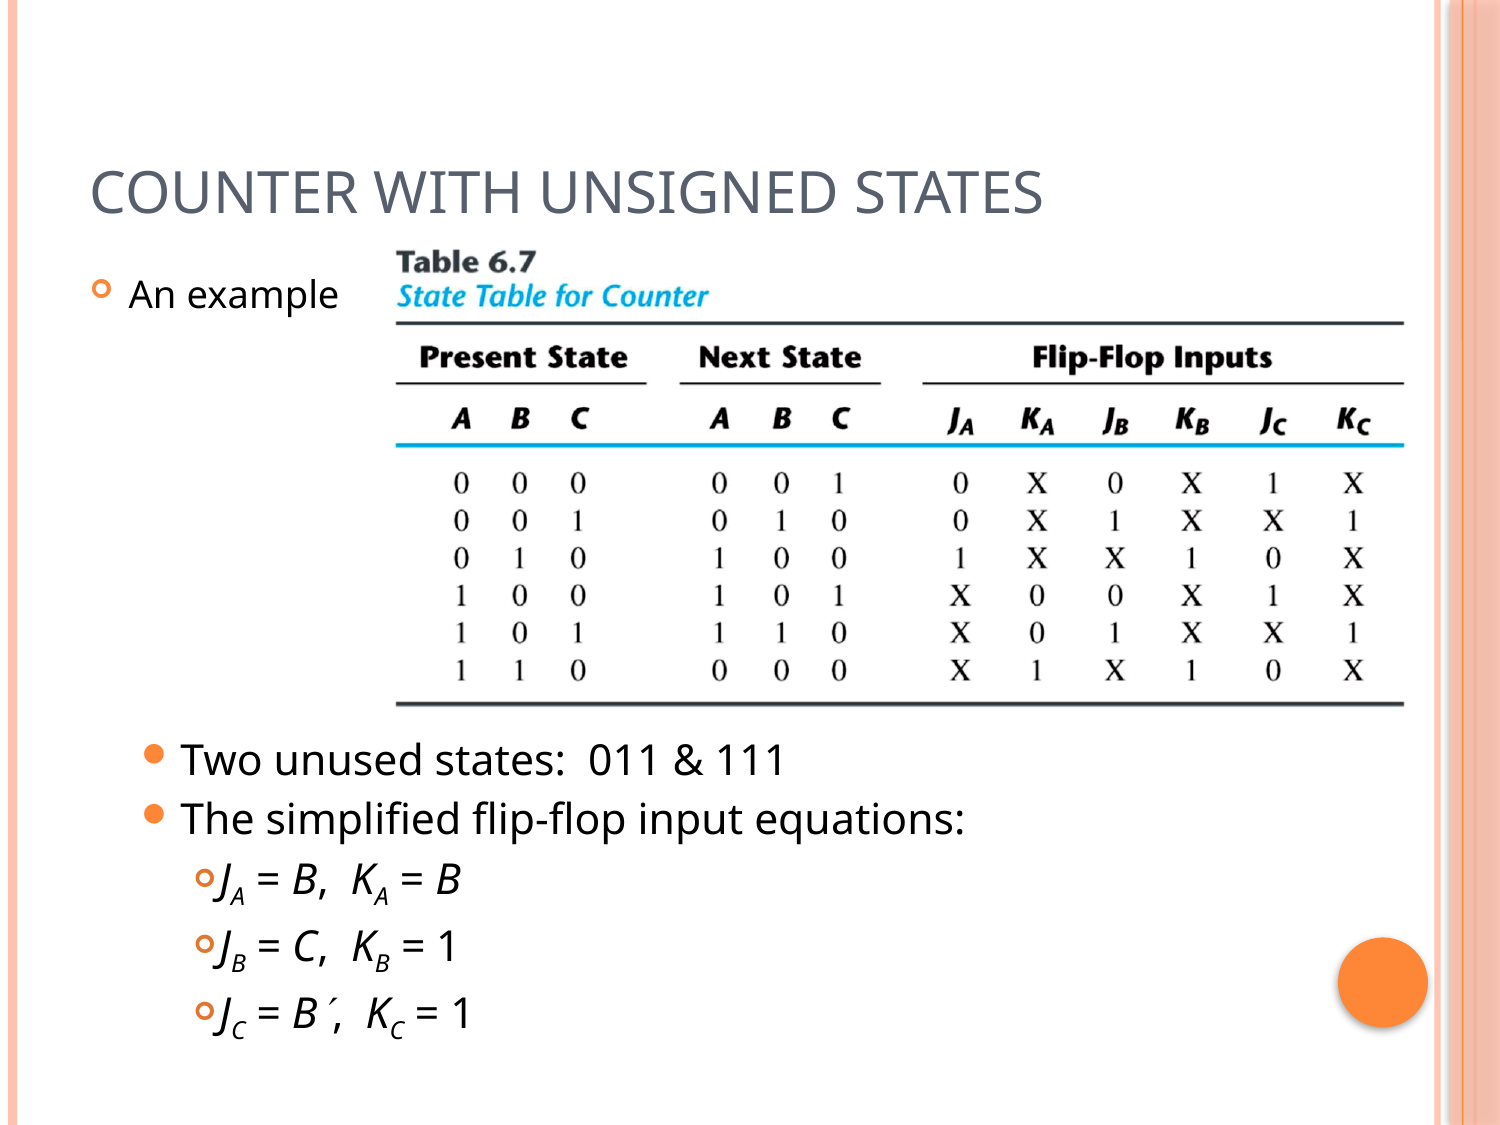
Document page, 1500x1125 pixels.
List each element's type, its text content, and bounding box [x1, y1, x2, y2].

picture [387, 243, 1409, 710]
list An example Two unused states: 011 & 111 The simplified flip-flop input equations: JA = B, KA = B JB = C, KB = 1 JC = B, KC = 1 [75, 262, 1338, 1062]
title Counter with unsigned states [75, 45, 1338, 233]
